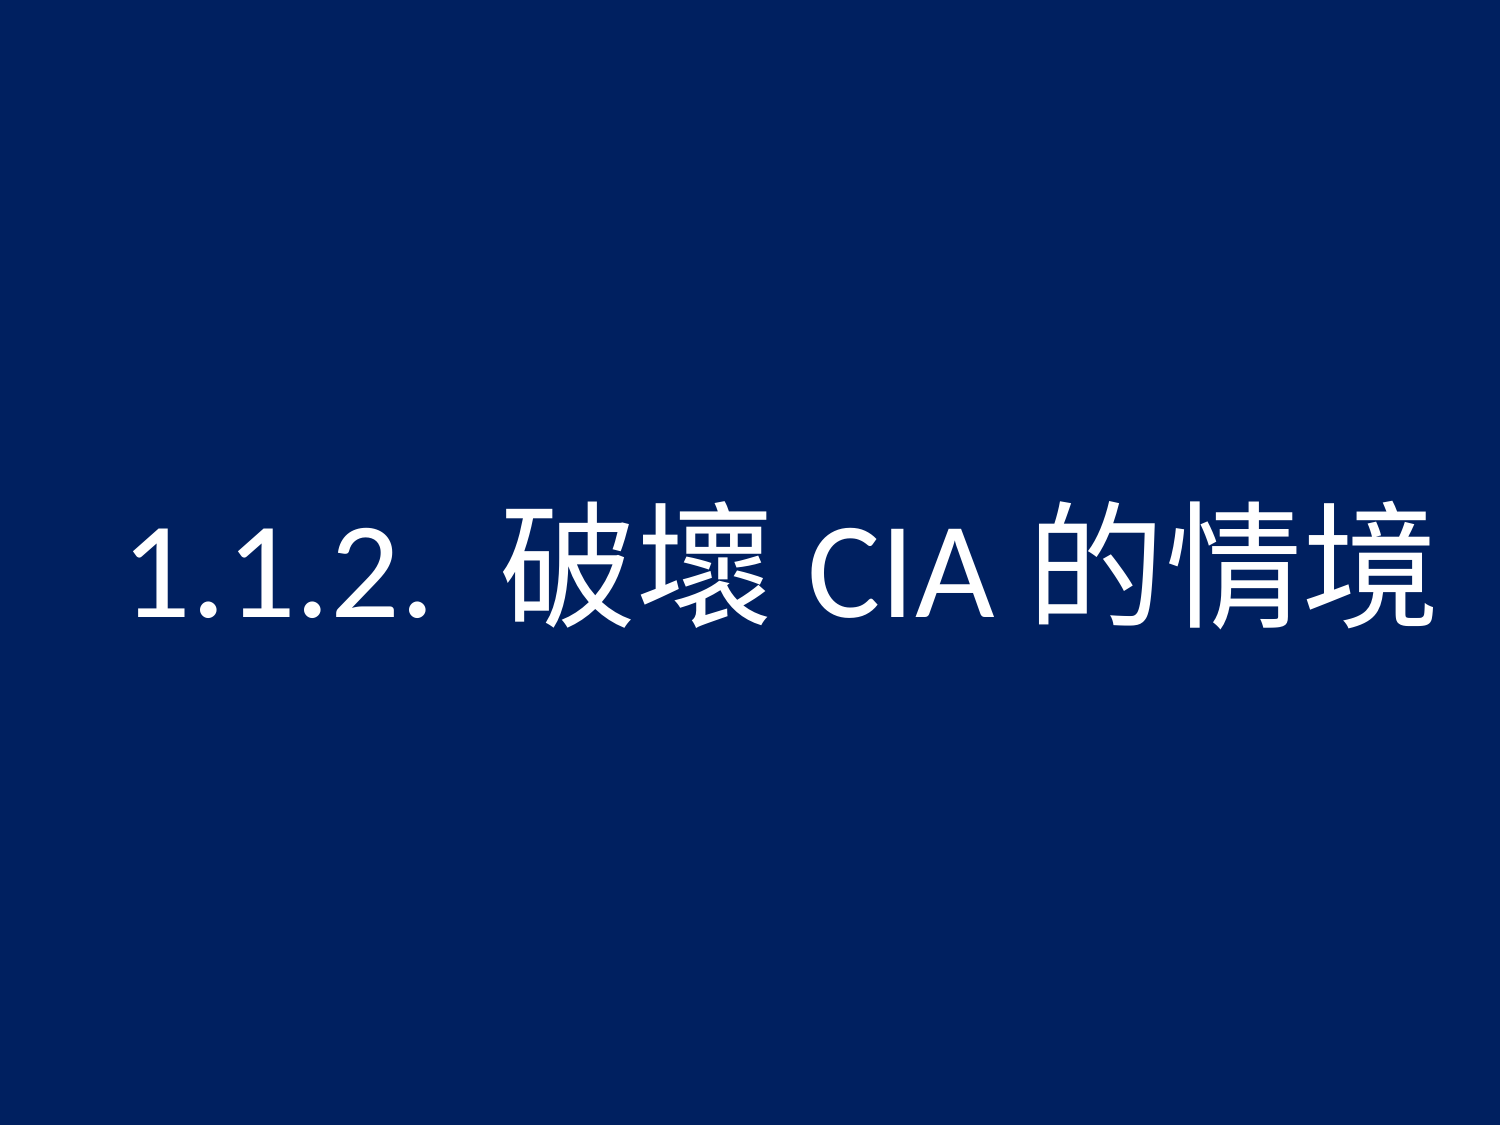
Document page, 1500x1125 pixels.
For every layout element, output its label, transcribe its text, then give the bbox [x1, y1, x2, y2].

text_box 1.1.2. 破壞CIA的情境 [0, 0, 1500, 1125]
